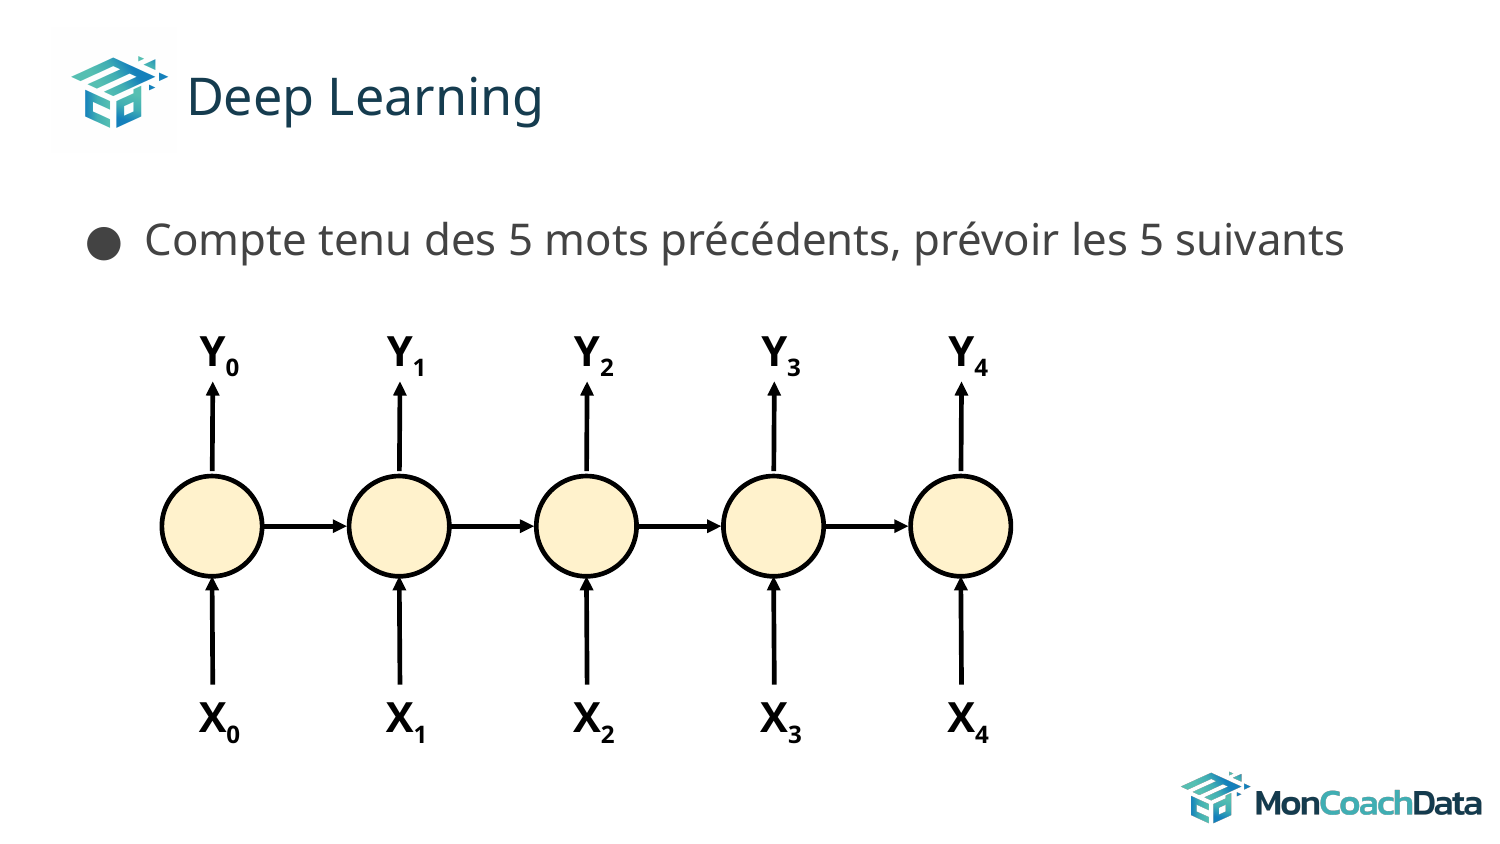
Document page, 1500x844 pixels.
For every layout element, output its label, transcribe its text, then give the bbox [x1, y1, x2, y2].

text_box [536, 476, 637, 577]
text_box Y4 [895, 309, 1042, 377]
text_box X [770, 676, 777, 688]
text_box Y0 [146, 309, 293, 377]
text_box X0 [146, 676, 293, 743]
title Deep Learning [171, 48, 1449, 143]
text_box X4 [895, 676, 1042, 743]
list Compte tenu des 5 mots précédents, prévoir les 5 suivants [54, 189, 1483, 305]
text_box [910, 476, 1011, 577]
text_box Y2 [520, 309, 667, 377]
text_box X1 [333, 676, 480, 743]
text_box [395, 676, 402, 688]
text_box X3 [708, 676, 854, 743]
text_box X2 [520, 676, 667, 743]
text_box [957, 676, 964, 688]
text_box ht [208, 676, 215, 688]
picture [1162, 750, 1500, 844]
text_box Y1 [333, 309, 480, 377]
text_box Y3 [708, 309, 854, 377]
picture [51, 27, 177, 153]
text_box [161, 476, 263, 577]
text_box [723, 476, 824, 577]
text_box [349, 476, 450, 577]
text_box σ [584, 676, 591, 688]
